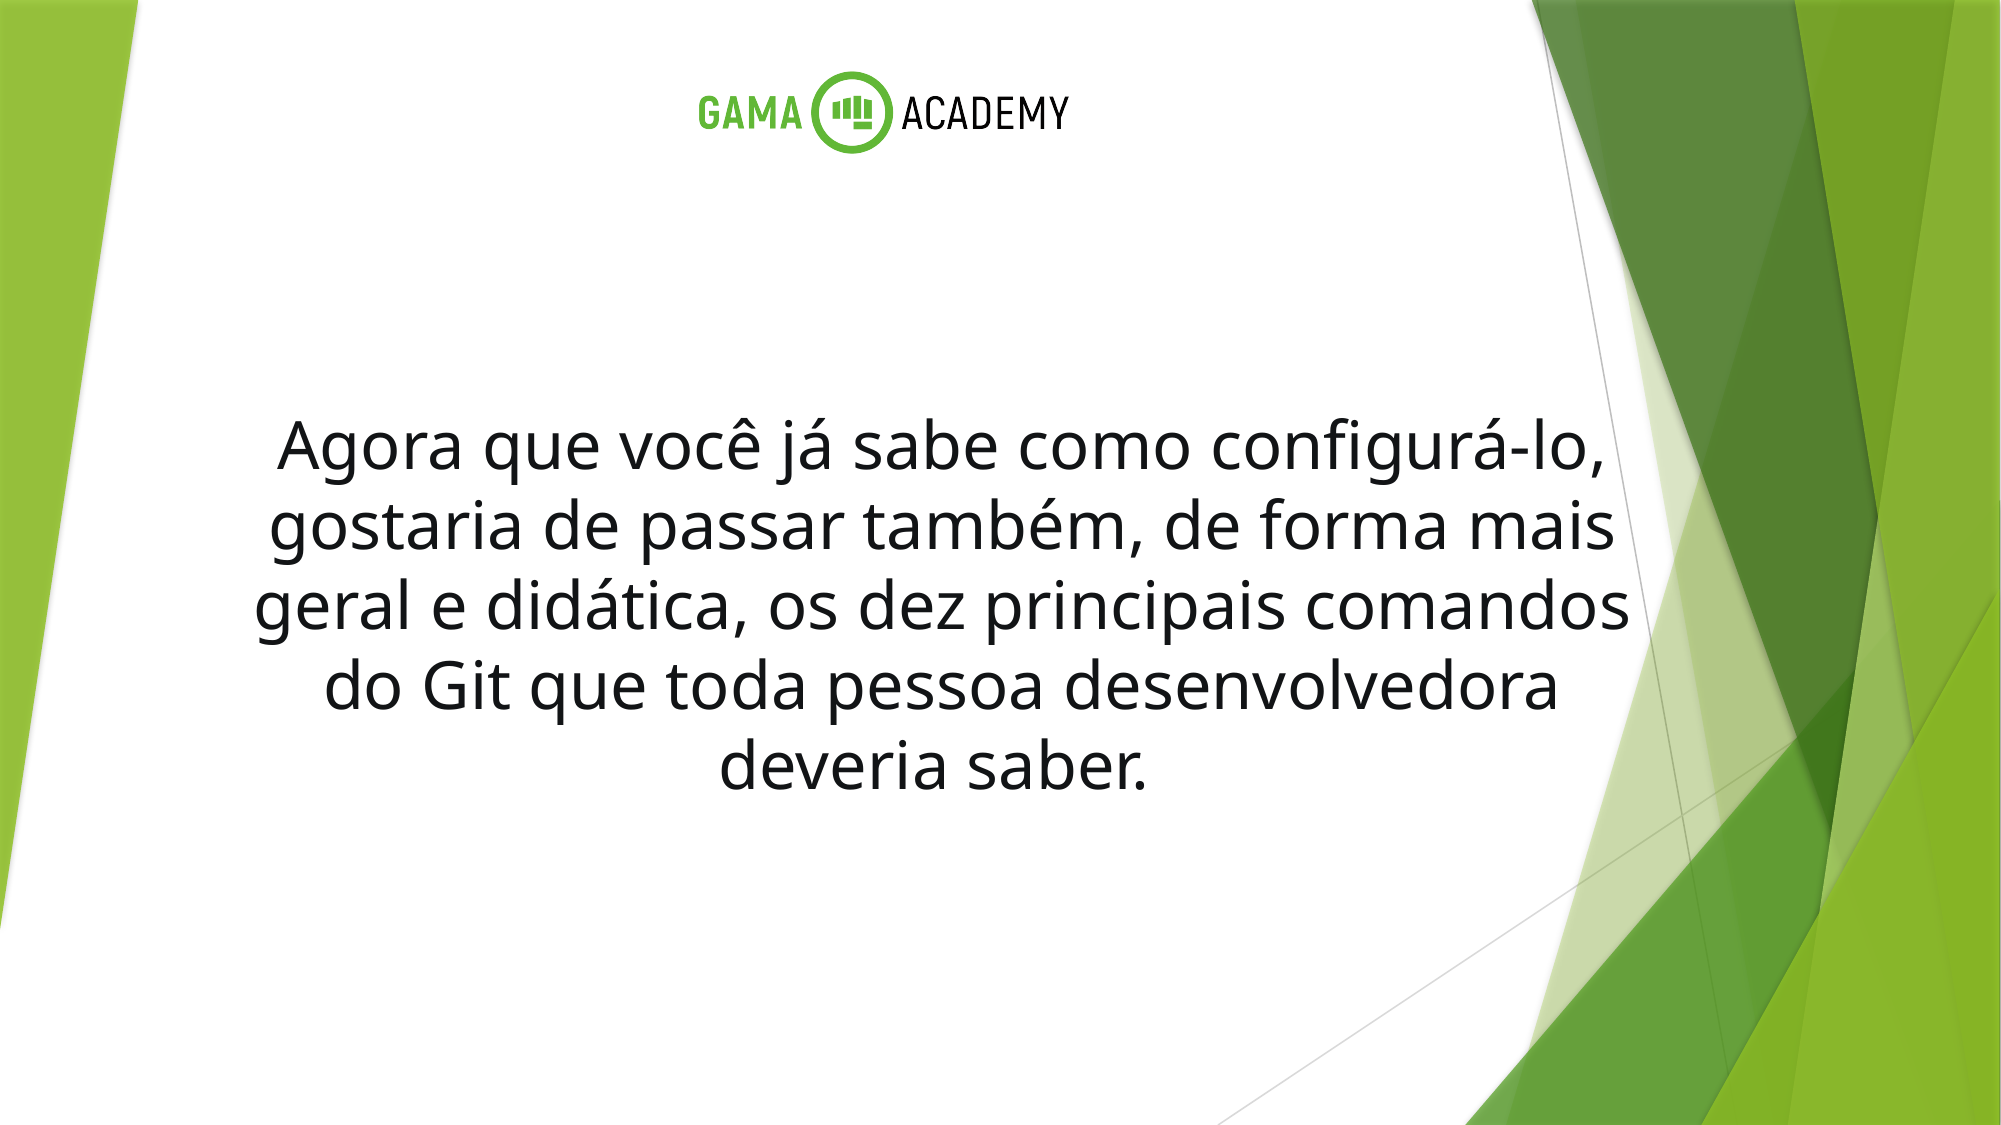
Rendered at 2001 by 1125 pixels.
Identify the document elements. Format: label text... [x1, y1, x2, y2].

title Agora que você já sabe como configurá-lo, gostaria de passar também, de forma mais geral e didática, os dez principais comandos do Git que toda pessoa desenvolvedora deveria saber. [220, 540, 1666, 811]
picture [638, 10, 1131, 216]
